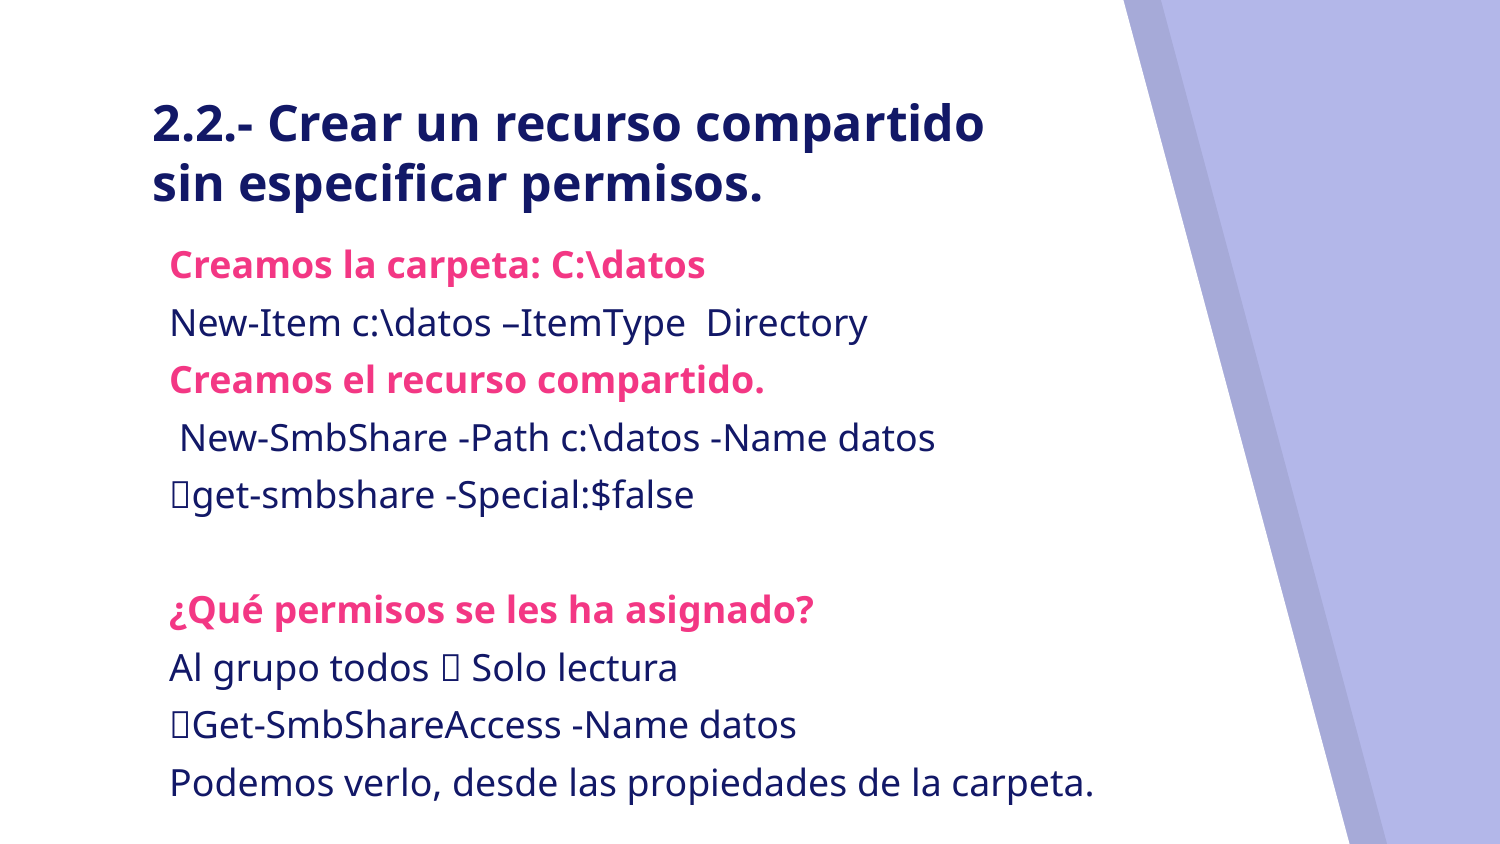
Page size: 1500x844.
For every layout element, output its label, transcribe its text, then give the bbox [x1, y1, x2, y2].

title 2.2.- Crear un recurso compartido sin especificar permisos. [137, 146, 1011, 226]
list Creamos la carpeta: C:\datos New-Item c:\datos –ItemType Directory Creamos el recurso compartido. New-SmbShare -Path c:\datos -Name datos get-smbshare -Special:$false ¿Qué permisos se les ha asignado? Al grupo todos  Solo lectura Get-SmbShareAccess -Name datos Podemos verlo, desde las propiedades de la carpeta. [137, 226, 1260, 844]
